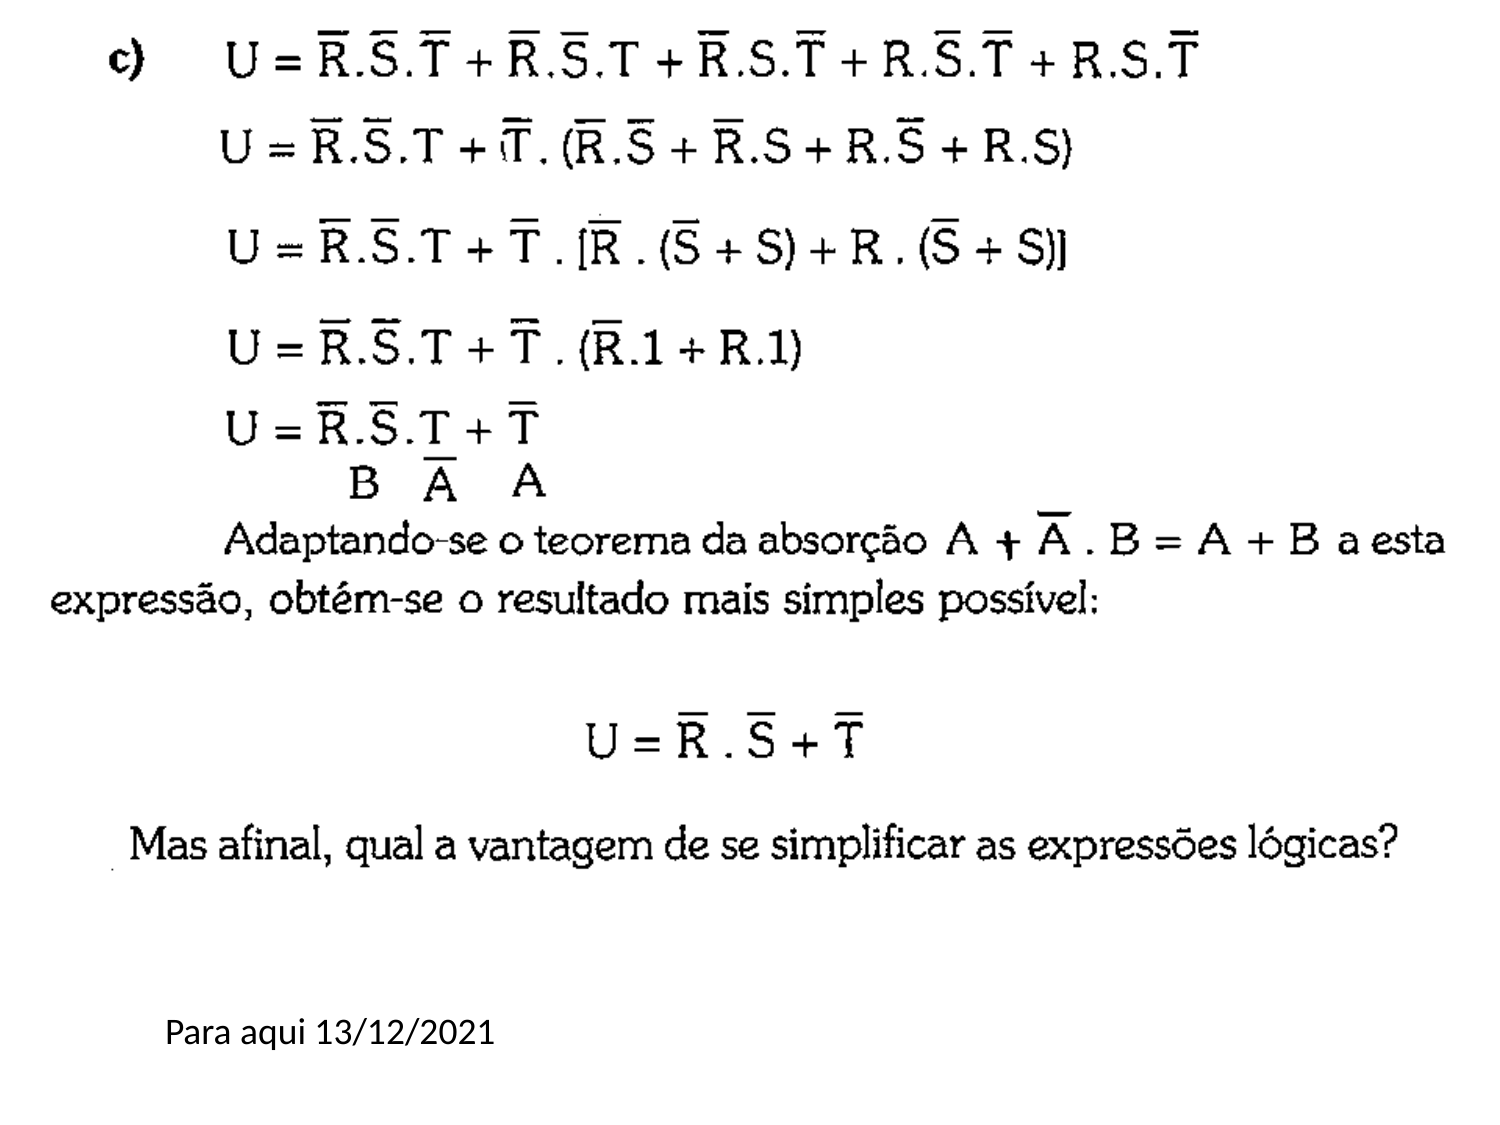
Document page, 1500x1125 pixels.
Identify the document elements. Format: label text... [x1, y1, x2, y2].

picture [223, 314, 807, 384]
picture [218, 25, 1222, 88]
picture [100, 30, 151, 88]
picture [38, 396, 1462, 638]
text_box Para aqui 13/12/2021 [150, 999, 975, 1060]
picture [543, 692, 897, 767]
picture [218, 207, 1089, 292]
picture [104, 798, 1424, 878]
picture [218, 113, 1094, 185]
